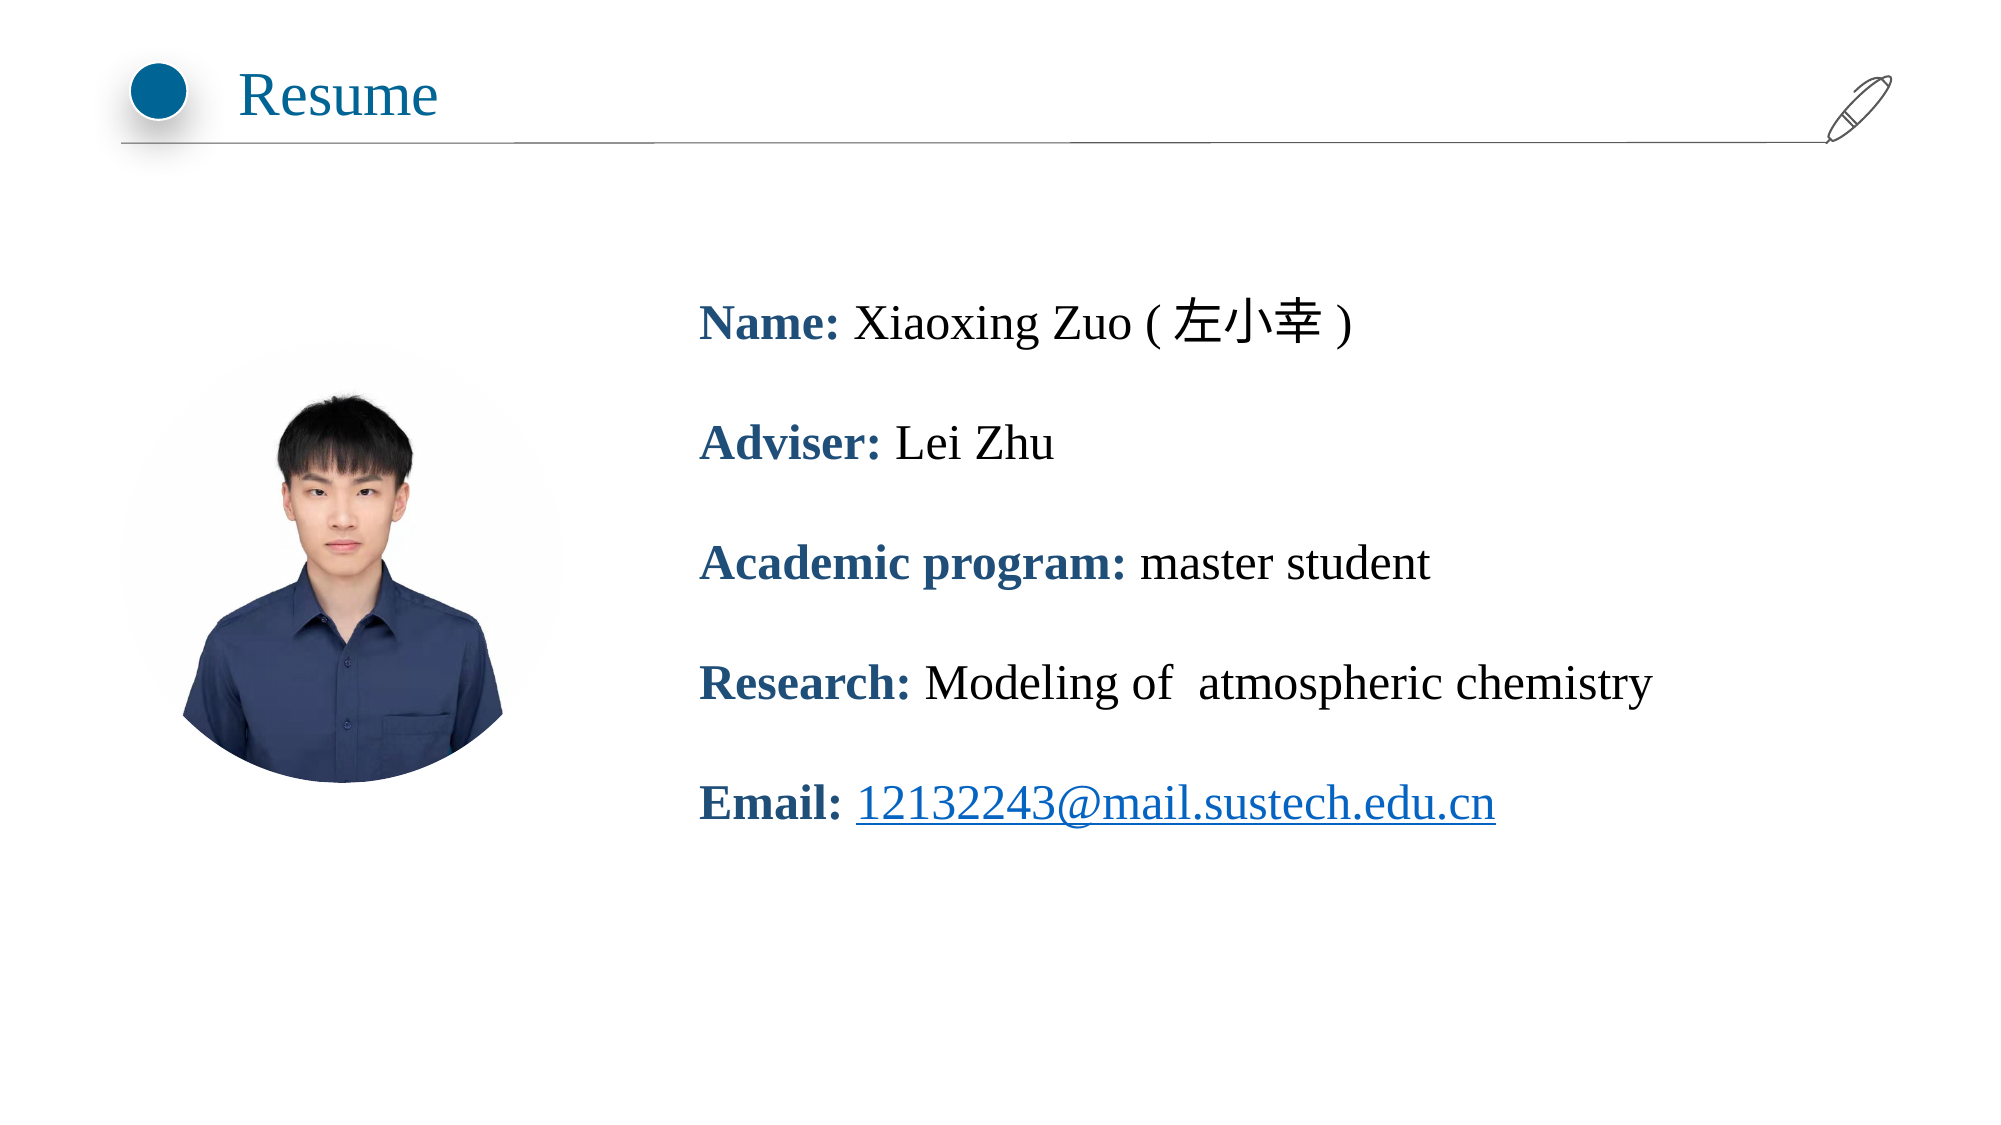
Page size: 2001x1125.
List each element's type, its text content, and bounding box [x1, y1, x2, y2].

picture [121, 341, 564, 783]
text_box Resume [223, 45, 471, 136]
text_box Name: Xiaoxing Zuo (左小幸) Adviser: Lei Zhu Academic program: master student Research: Modeling of atmospheric chemistry Email: 12132243@mail.sustech.edu.cn [684, 282, 1685, 837]
text_box [1827, 76, 1892, 143]
text_box [128, 61, 189, 121]
